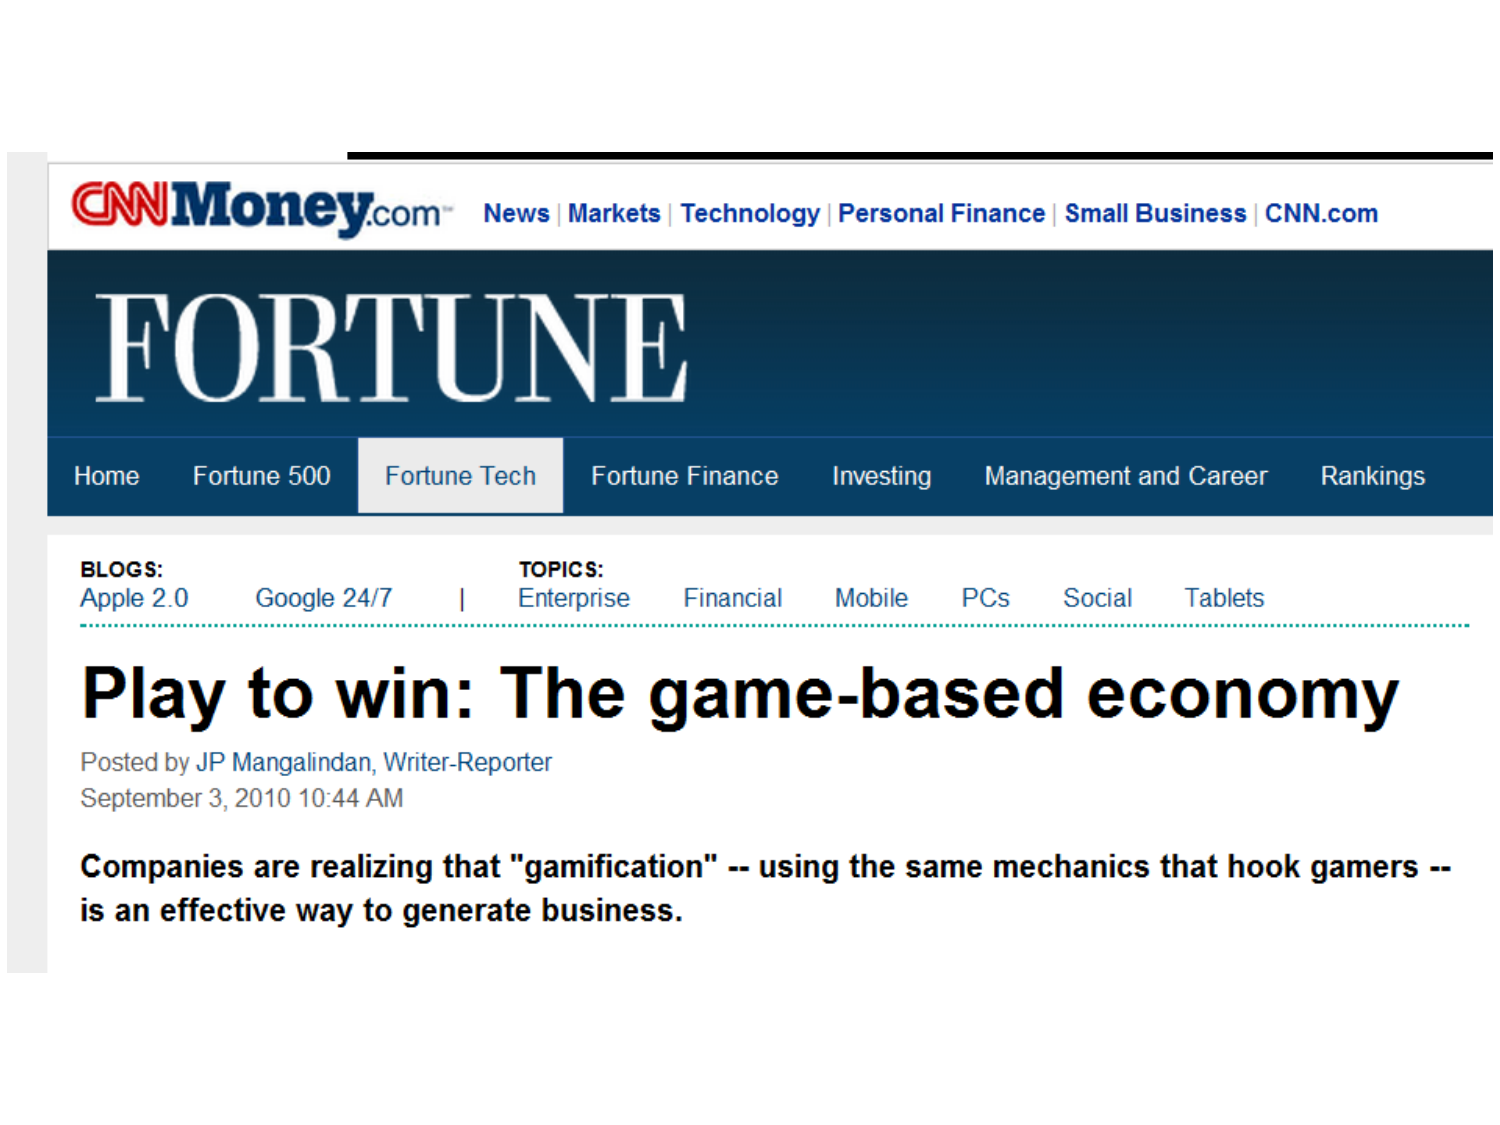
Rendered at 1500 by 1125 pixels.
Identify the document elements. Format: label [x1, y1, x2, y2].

picture [6, 152, 1494, 973]
